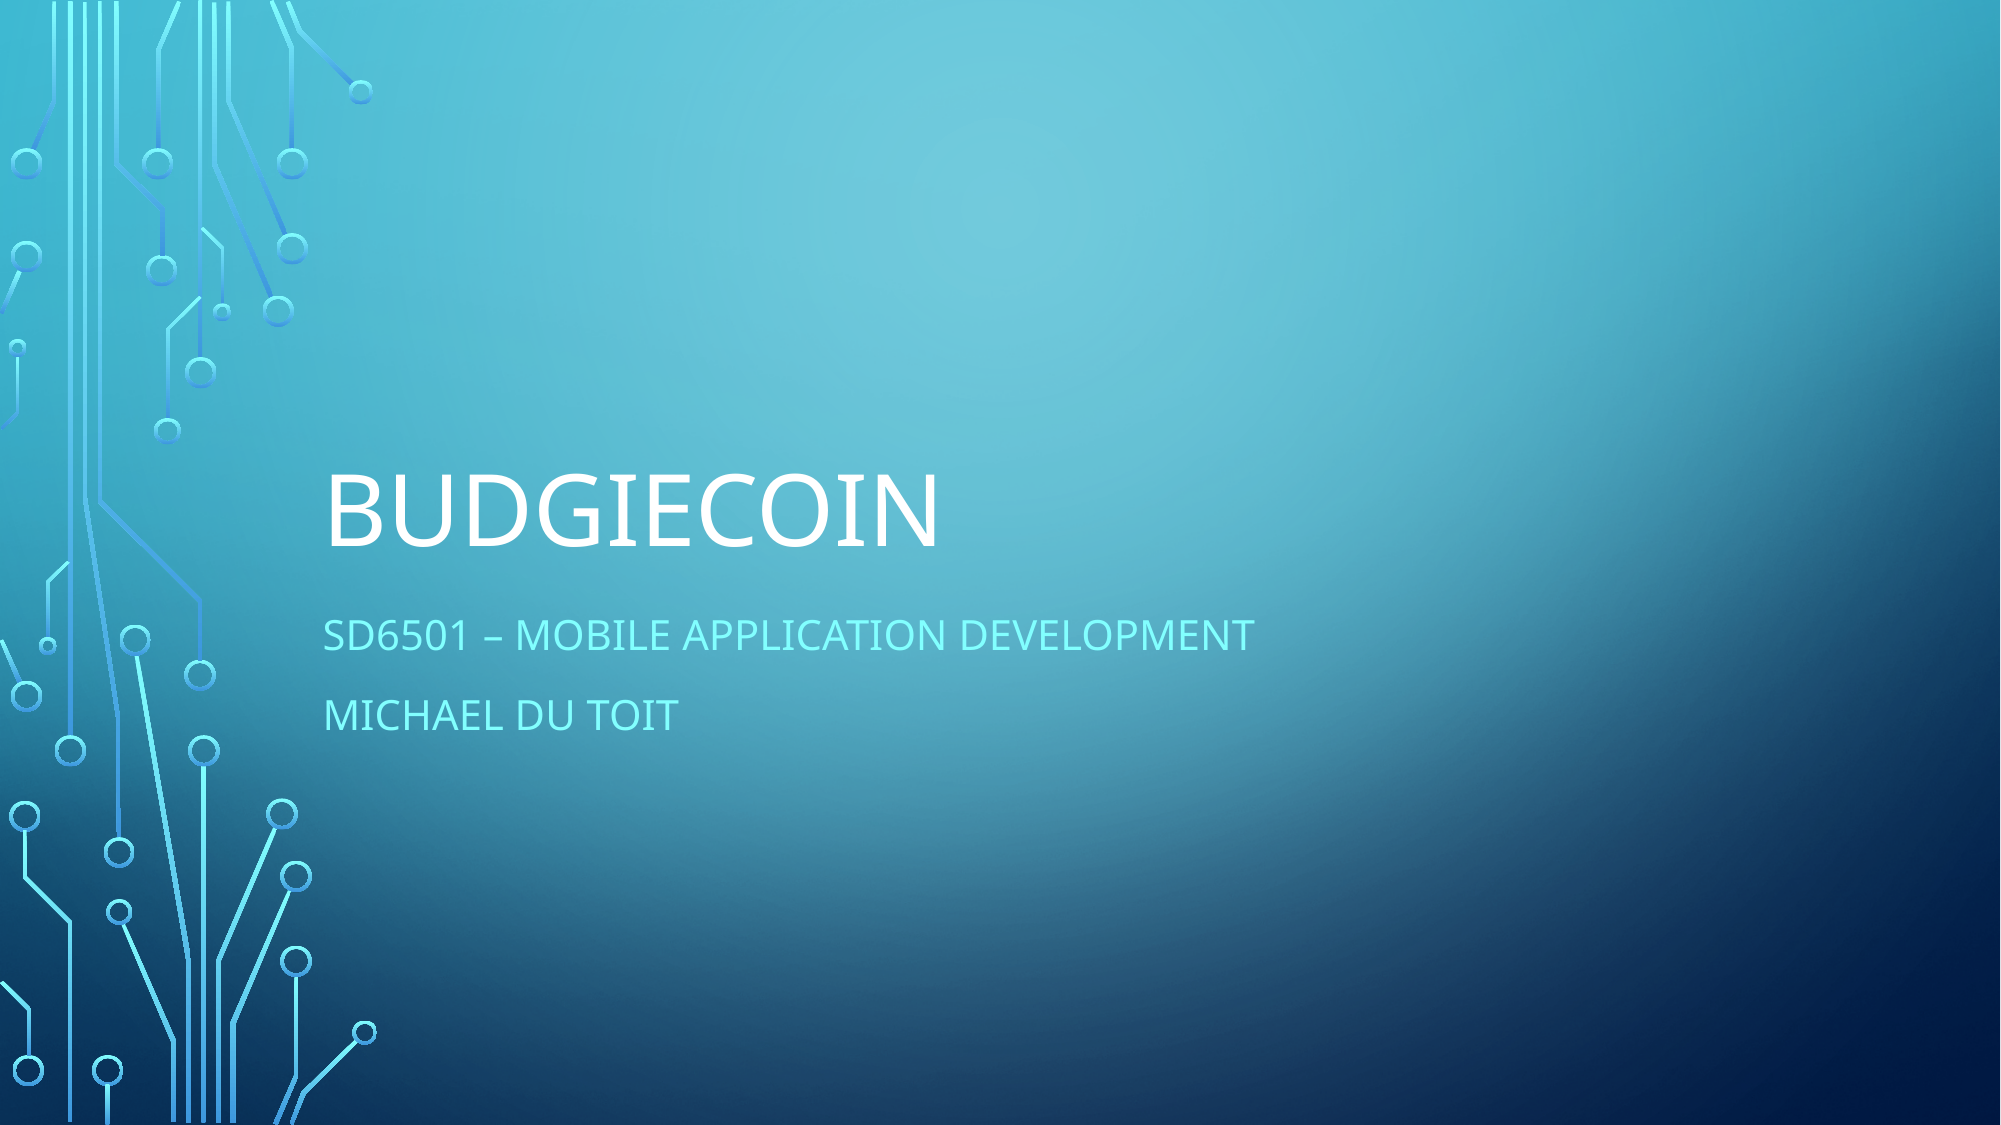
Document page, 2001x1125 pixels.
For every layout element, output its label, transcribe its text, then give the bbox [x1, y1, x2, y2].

subtitle SD6501 – Mobile Application Development Michael du toit [307, 590, 1750, 863]
title Budgiecoin [307, 184, 1750, 576]
